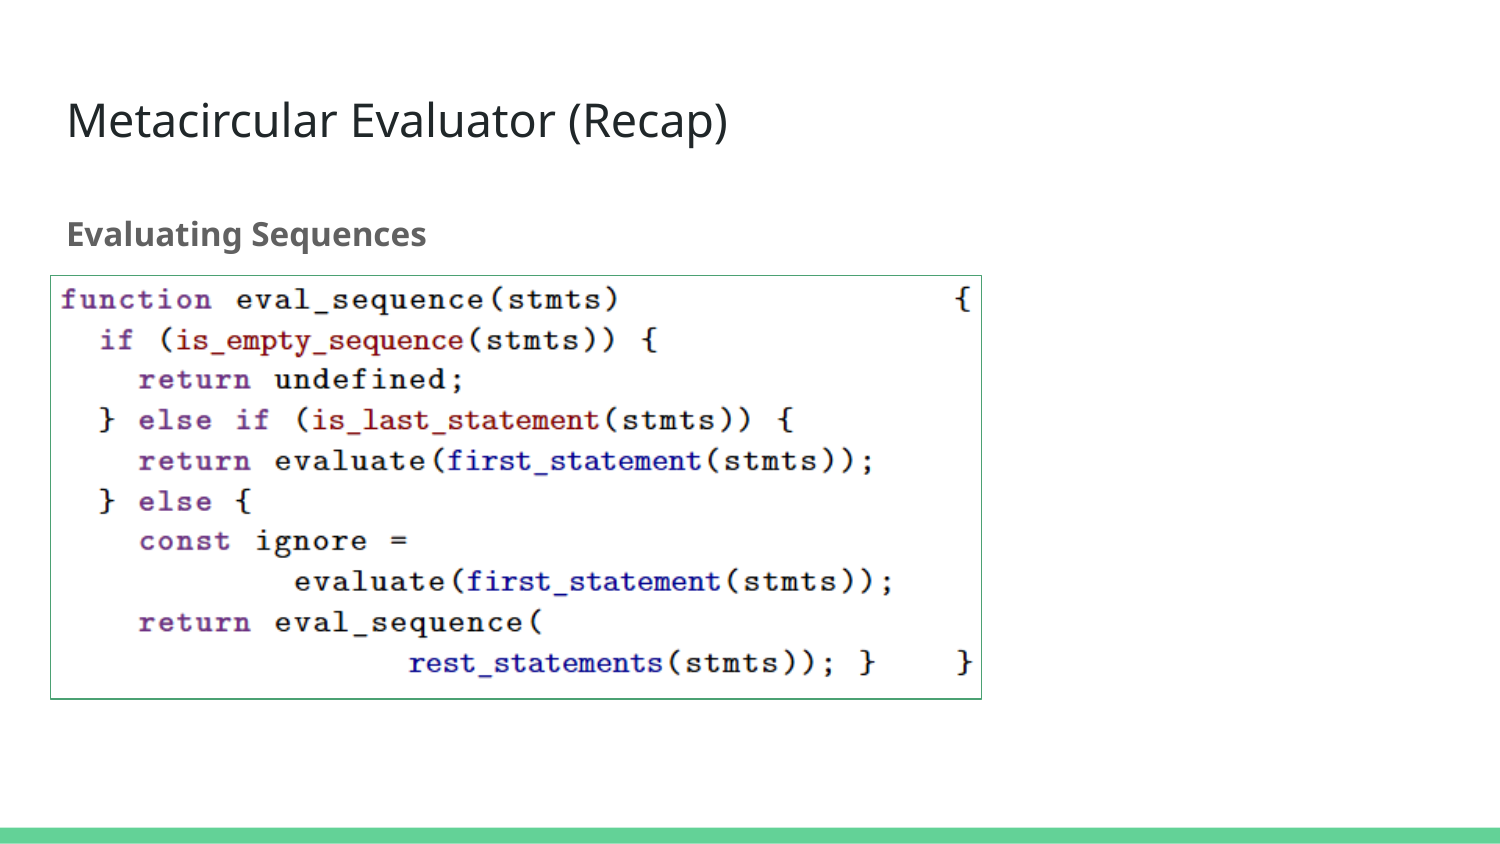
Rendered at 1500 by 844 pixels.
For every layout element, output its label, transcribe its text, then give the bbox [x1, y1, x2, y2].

picture [50, 275, 982, 699]
list Evaluating Sequences [51, 189, 1449, 806]
title Metacircular Evaluator (Recap) [51, 72, 1449, 167]
